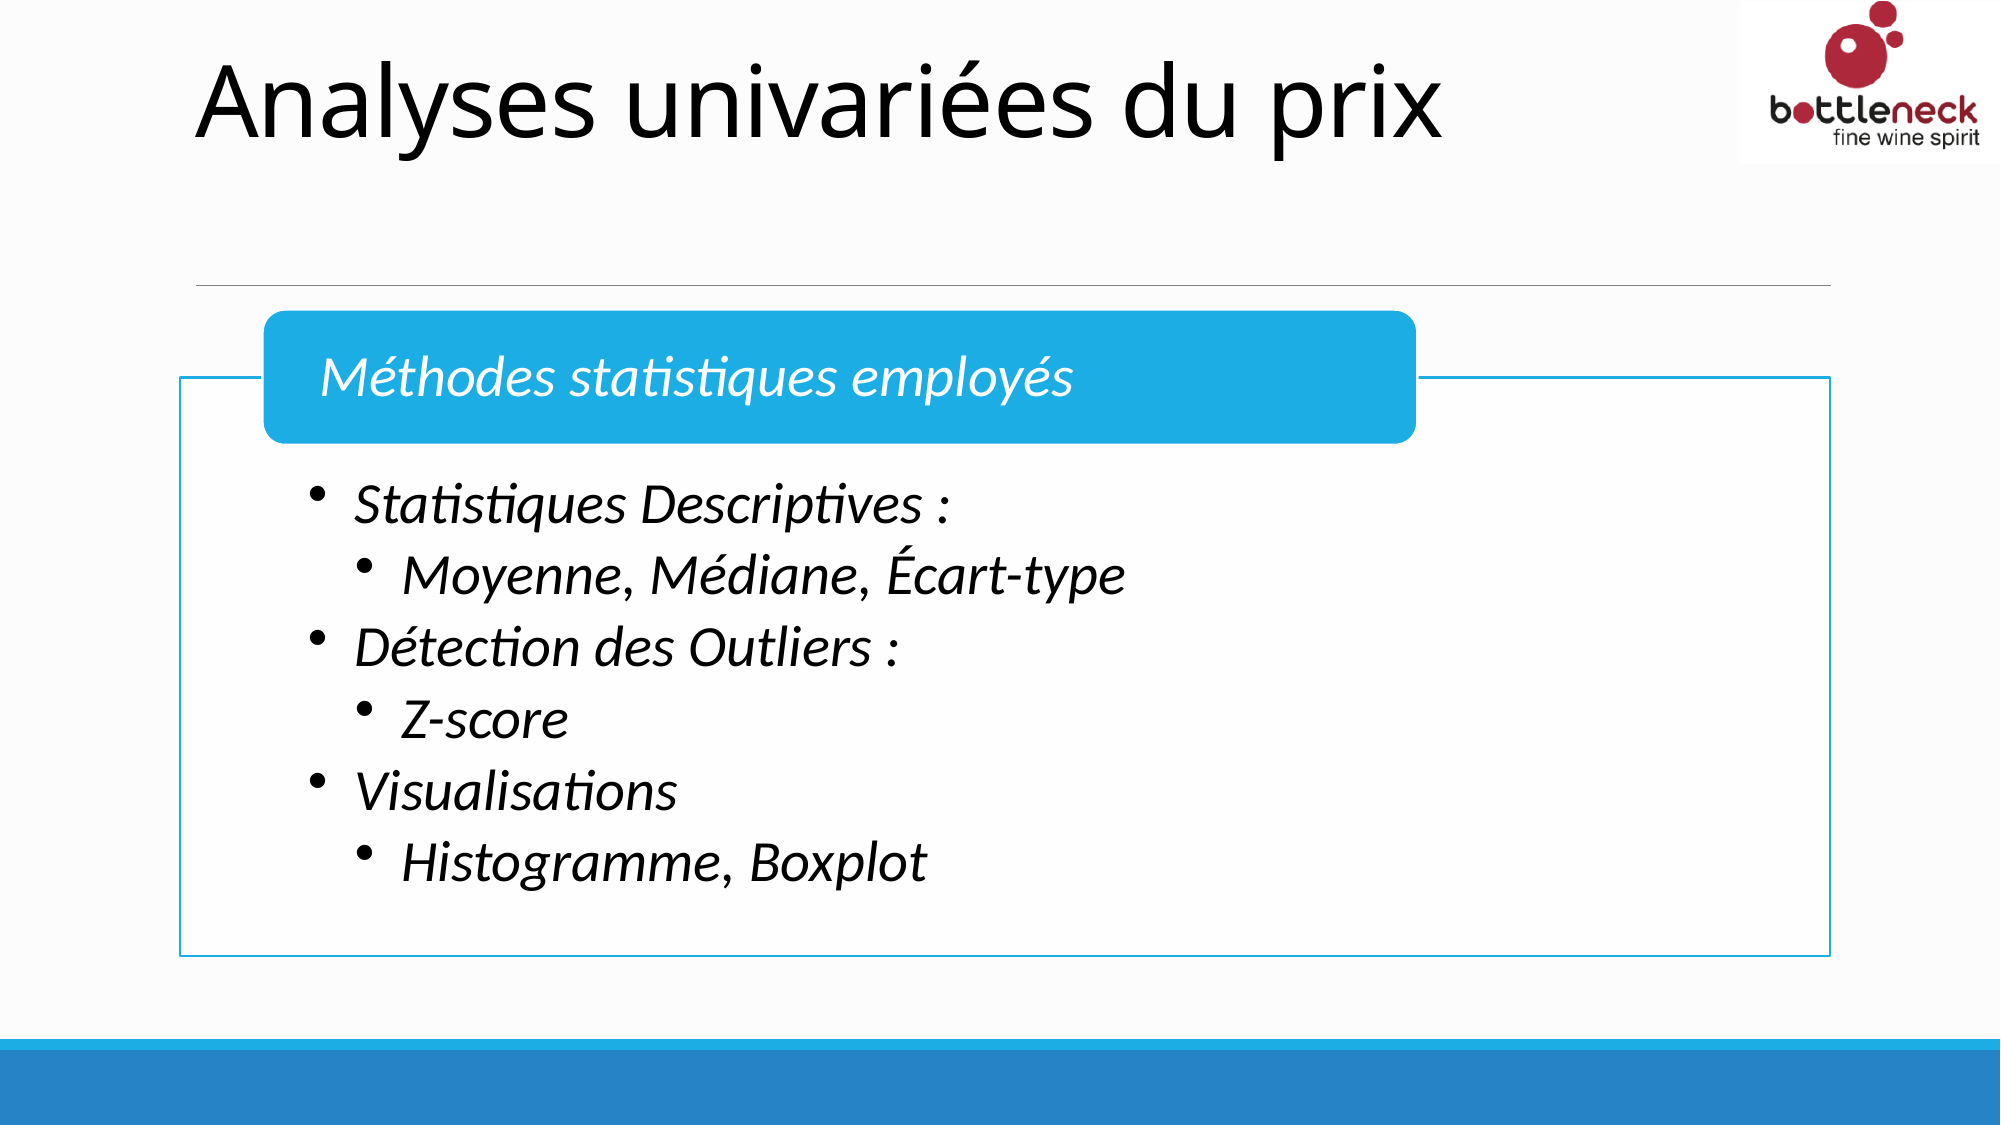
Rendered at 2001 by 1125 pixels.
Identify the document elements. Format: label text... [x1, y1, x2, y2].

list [179, 302, 1831, 964]
title Analyses univariées du prix [180, 47, 1830, 285]
picture [1738, 1, 2000, 165]
